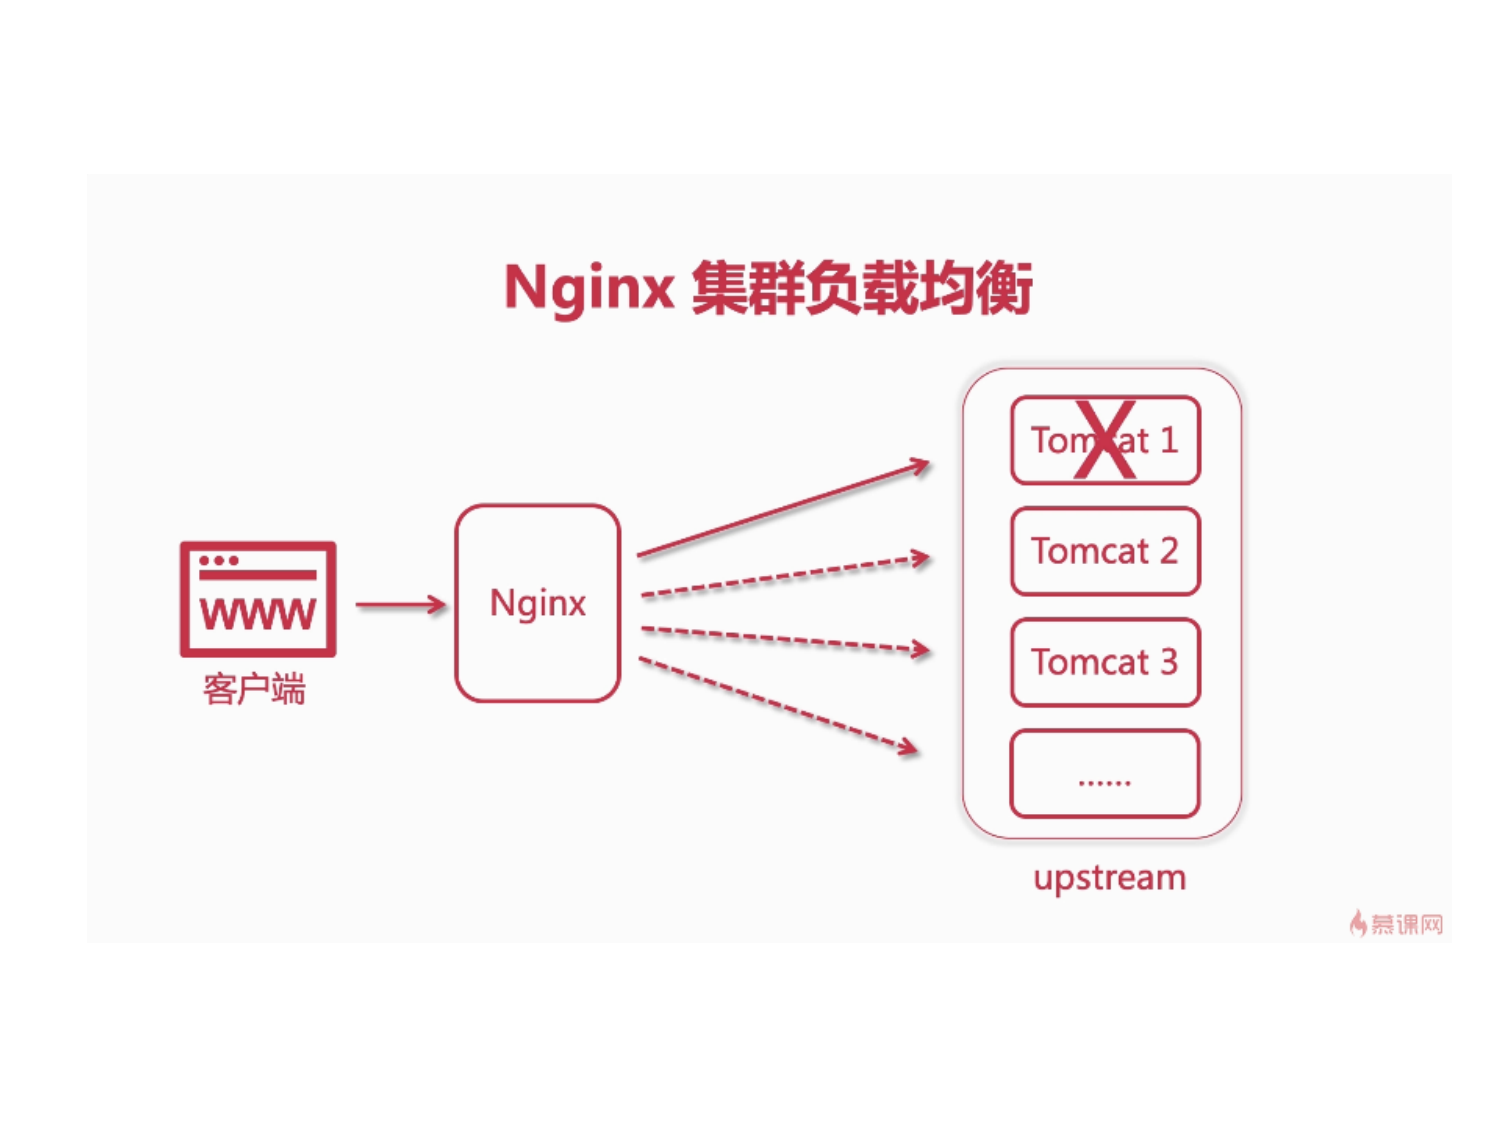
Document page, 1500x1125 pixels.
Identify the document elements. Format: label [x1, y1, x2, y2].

picture [87, 174, 1452, 943]
